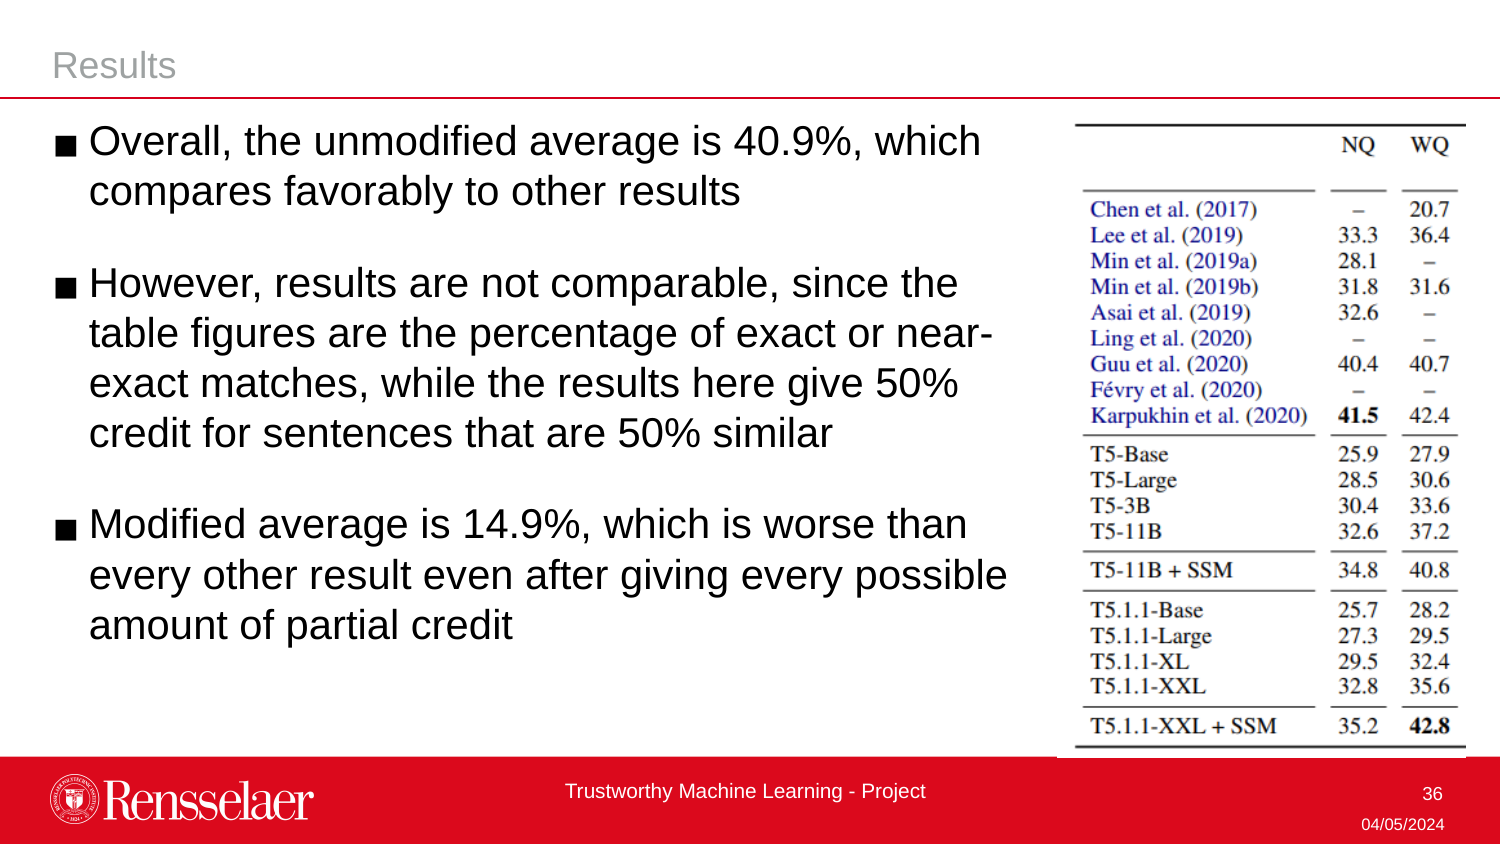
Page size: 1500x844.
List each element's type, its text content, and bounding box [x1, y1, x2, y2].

list Results [36, 33, 1403, 98]
picture [50, 774, 314, 824]
picture [549, 803, 1459, 838]
picture [1057, 106, 1466, 758]
list Overall, the unmodified average is 40.9%, which compares favorably to other results However, results are not comparable, since the table figures are the percentage of exact or near-exact matches, while the results here give 50% credit for sentences that are 50% similar Modified average is 14.9%, which is worse than every other result even after giving every possible amount of partial credit [36, 106, 1030, 686]
text_box Trustworthy Machine Learning - Project [549, 762, 984, 803]
text_box 04/05/2024 [1346, 799, 1466, 842]
